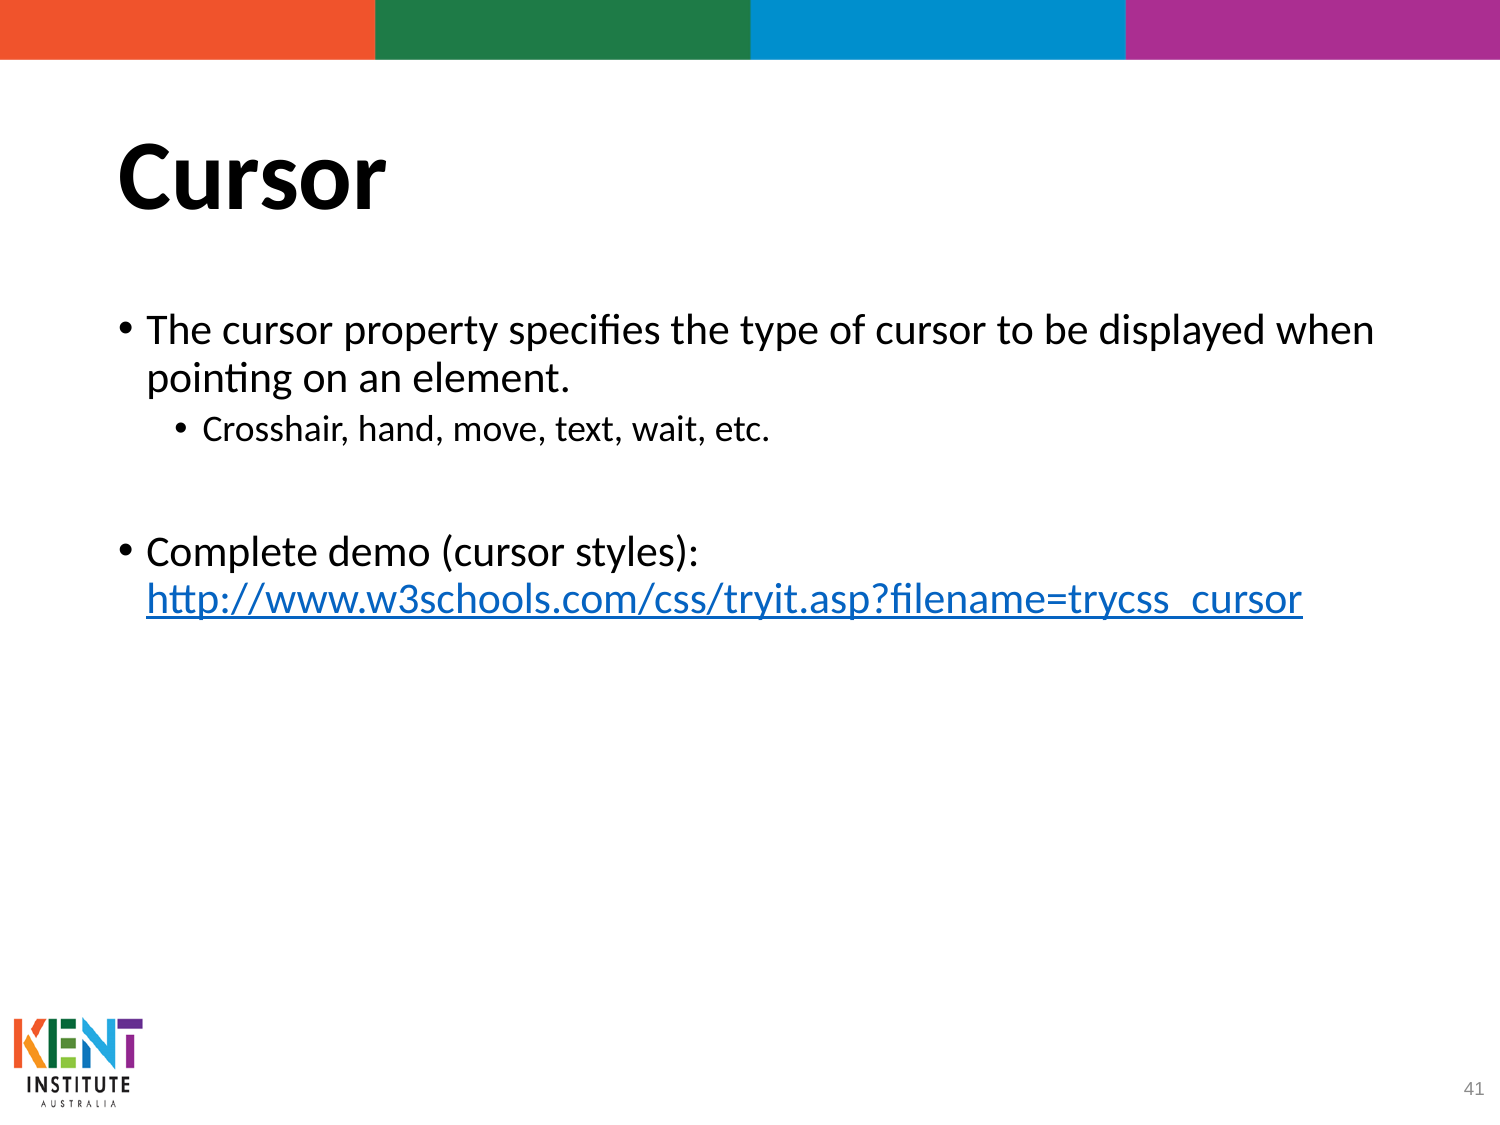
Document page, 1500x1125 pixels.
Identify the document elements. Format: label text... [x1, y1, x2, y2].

picture [0, 0, 750, 60]
picture [1126, 0, 1500, 60]
title Cursor [103, 68, 1397, 286]
slide_number 41 [1287, 1050, 1500, 1125]
picture [0, 1000, 156, 1125]
list The cursor property specifies the type of cursor to be displayed when pointing on an element. Crosshair, hand, move, text, wait, etc. Complete demo (cursor styles): http://www.w3schools.com/css/tryit.asp?filename=trycss_cursor [103, 299, 1397, 1014]
